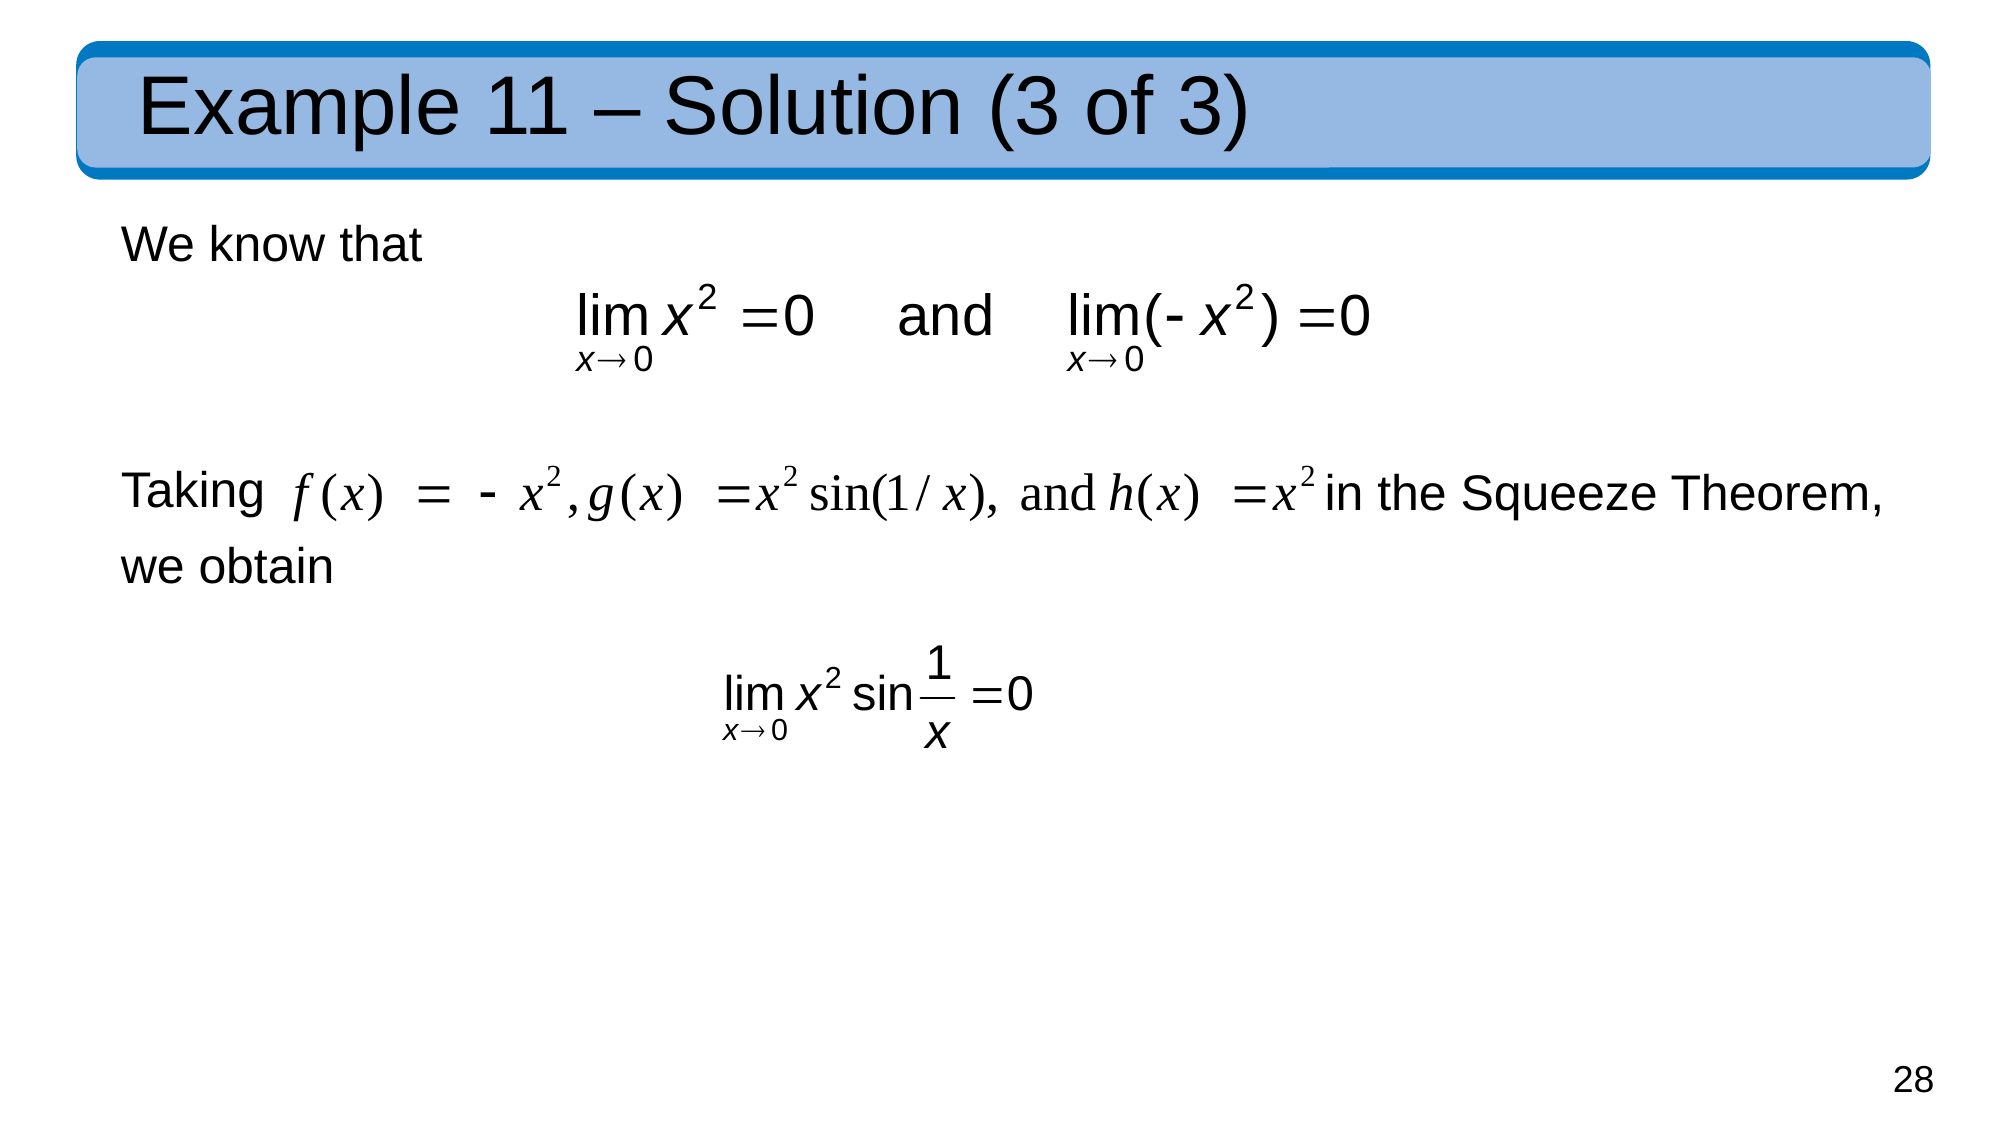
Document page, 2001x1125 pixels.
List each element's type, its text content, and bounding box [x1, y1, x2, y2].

list we obtain [120, 540, 367, 638]
list Taking [120, 464, 287, 534]
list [718, 637, 1038, 753]
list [570, 274, 1376, 379]
list We know that [120, 211, 1880, 290]
title Example 11 – Solution (3 of 3) [138, 62, 1863, 173]
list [275, 453, 1325, 533]
list in the Squeeze Theorem, [1324, 467, 1909, 558]
